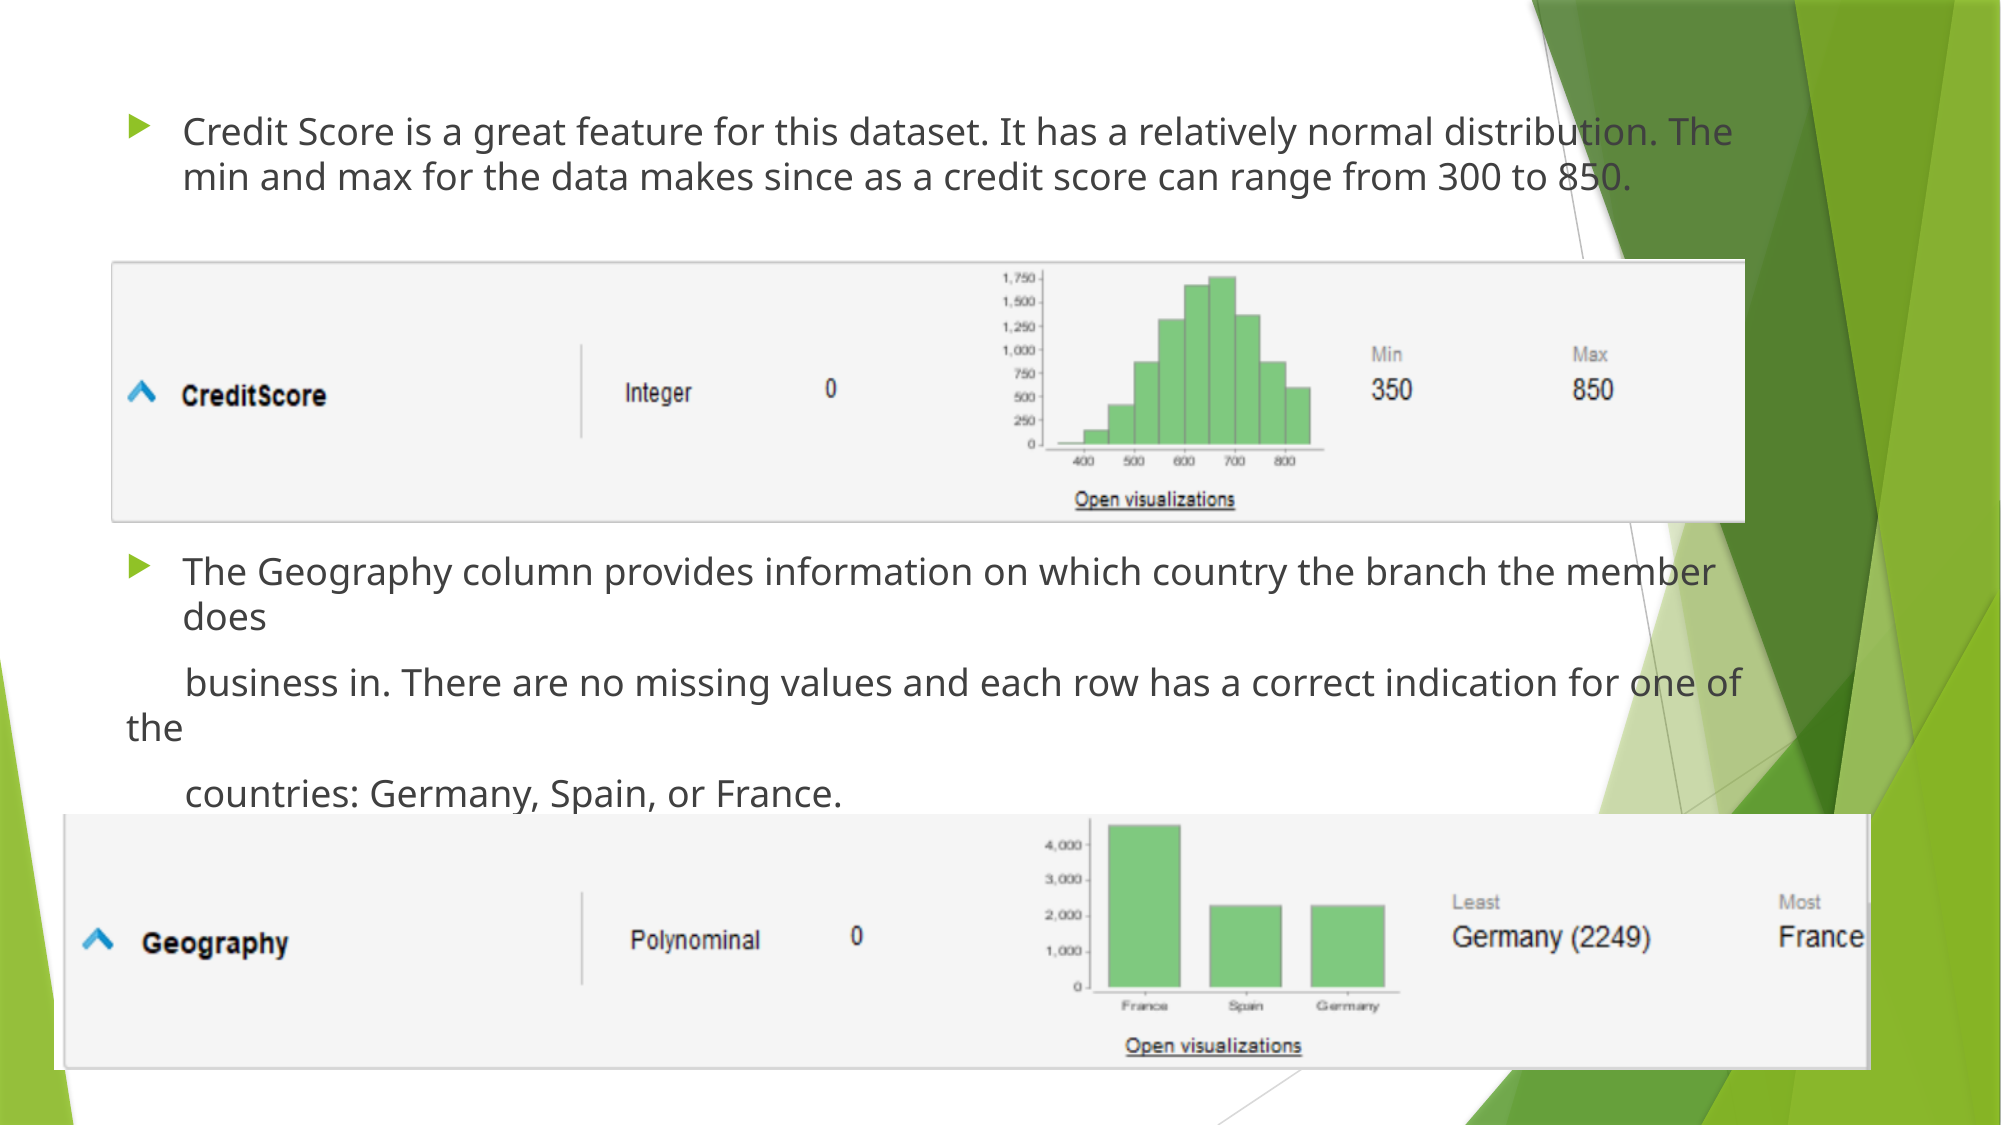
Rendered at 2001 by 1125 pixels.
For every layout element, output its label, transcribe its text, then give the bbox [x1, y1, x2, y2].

picture [53, 814, 1872, 1071]
list Credit Score is a great feature for this dataset. It has a relatively normal distribution. The min and max for the data makes since as a credit score can range from 300 to 850. The Geography column provides information on which country the branch the member does business in. There are no missing values and each row has a correct indication for one of the countries: Germany, Spain, or France. [111, 100, 1813, 812]
picture [110, 259, 1745, 524]
